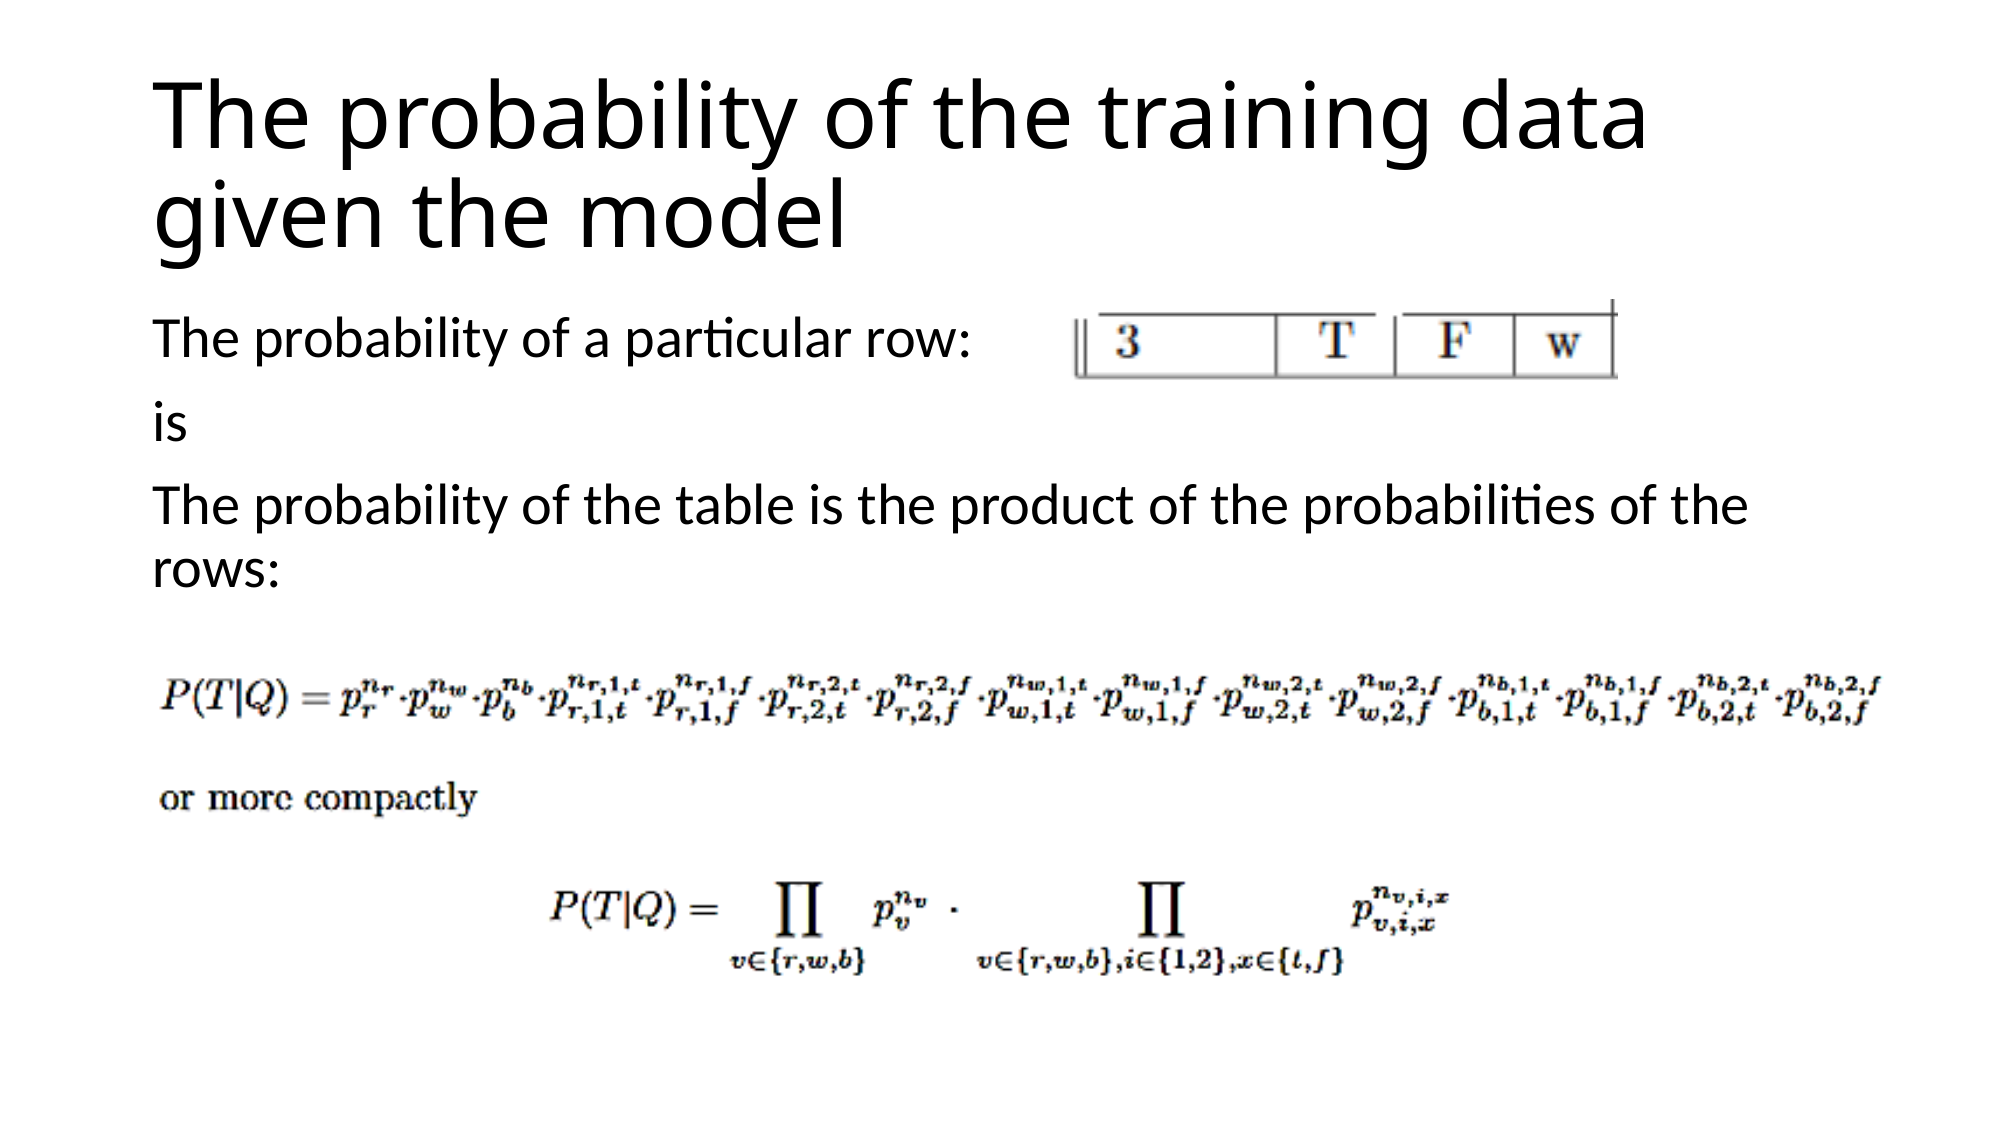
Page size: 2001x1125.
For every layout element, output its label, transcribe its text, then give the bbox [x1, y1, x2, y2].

title The probability of the training data given the model [137, 59, 1863, 278]
picture [1064, 299, 1618, 398]
picture [137, 656, 1928, 1005]
